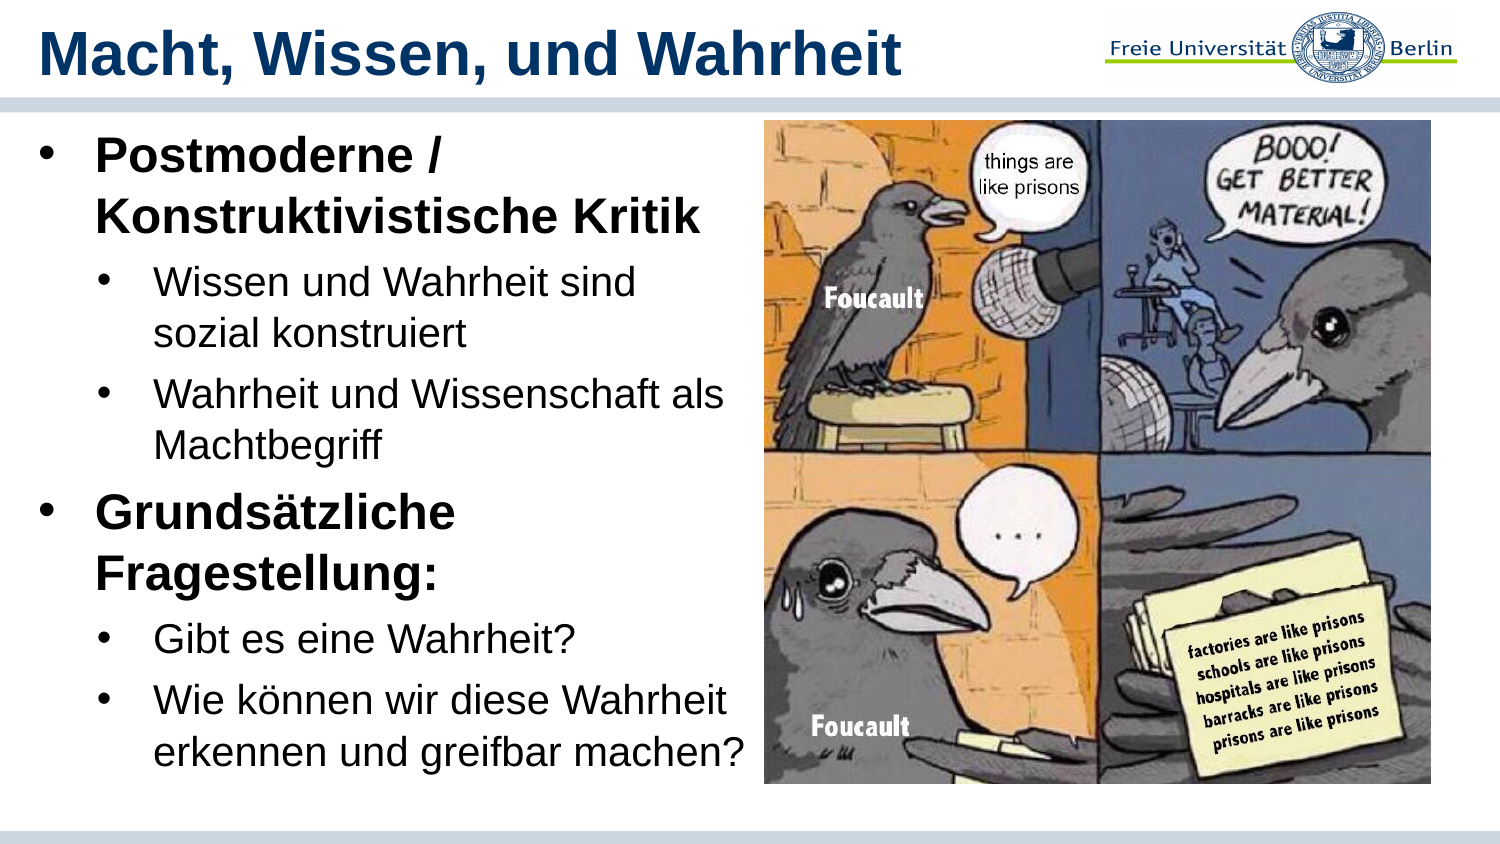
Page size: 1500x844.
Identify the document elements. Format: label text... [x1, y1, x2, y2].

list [764, 120, 1431, 784]
list Postmoderne / Konstruktivistische Kritik Wissen und Wahrheit sind sozial konstruiert Wahrheit und Wissenschaft als Machtbegriff Grundsätzliche Fragestellung: Gibt es eine Wahrheit? Wie können wir diese Wahrheit erkennen und greifbar machen? [38, 120, 751, 817]
title Macht, Wissen, und Wahrheit [38, 12, 1098, 83]
picture [1105, 12, 1457, 83]
